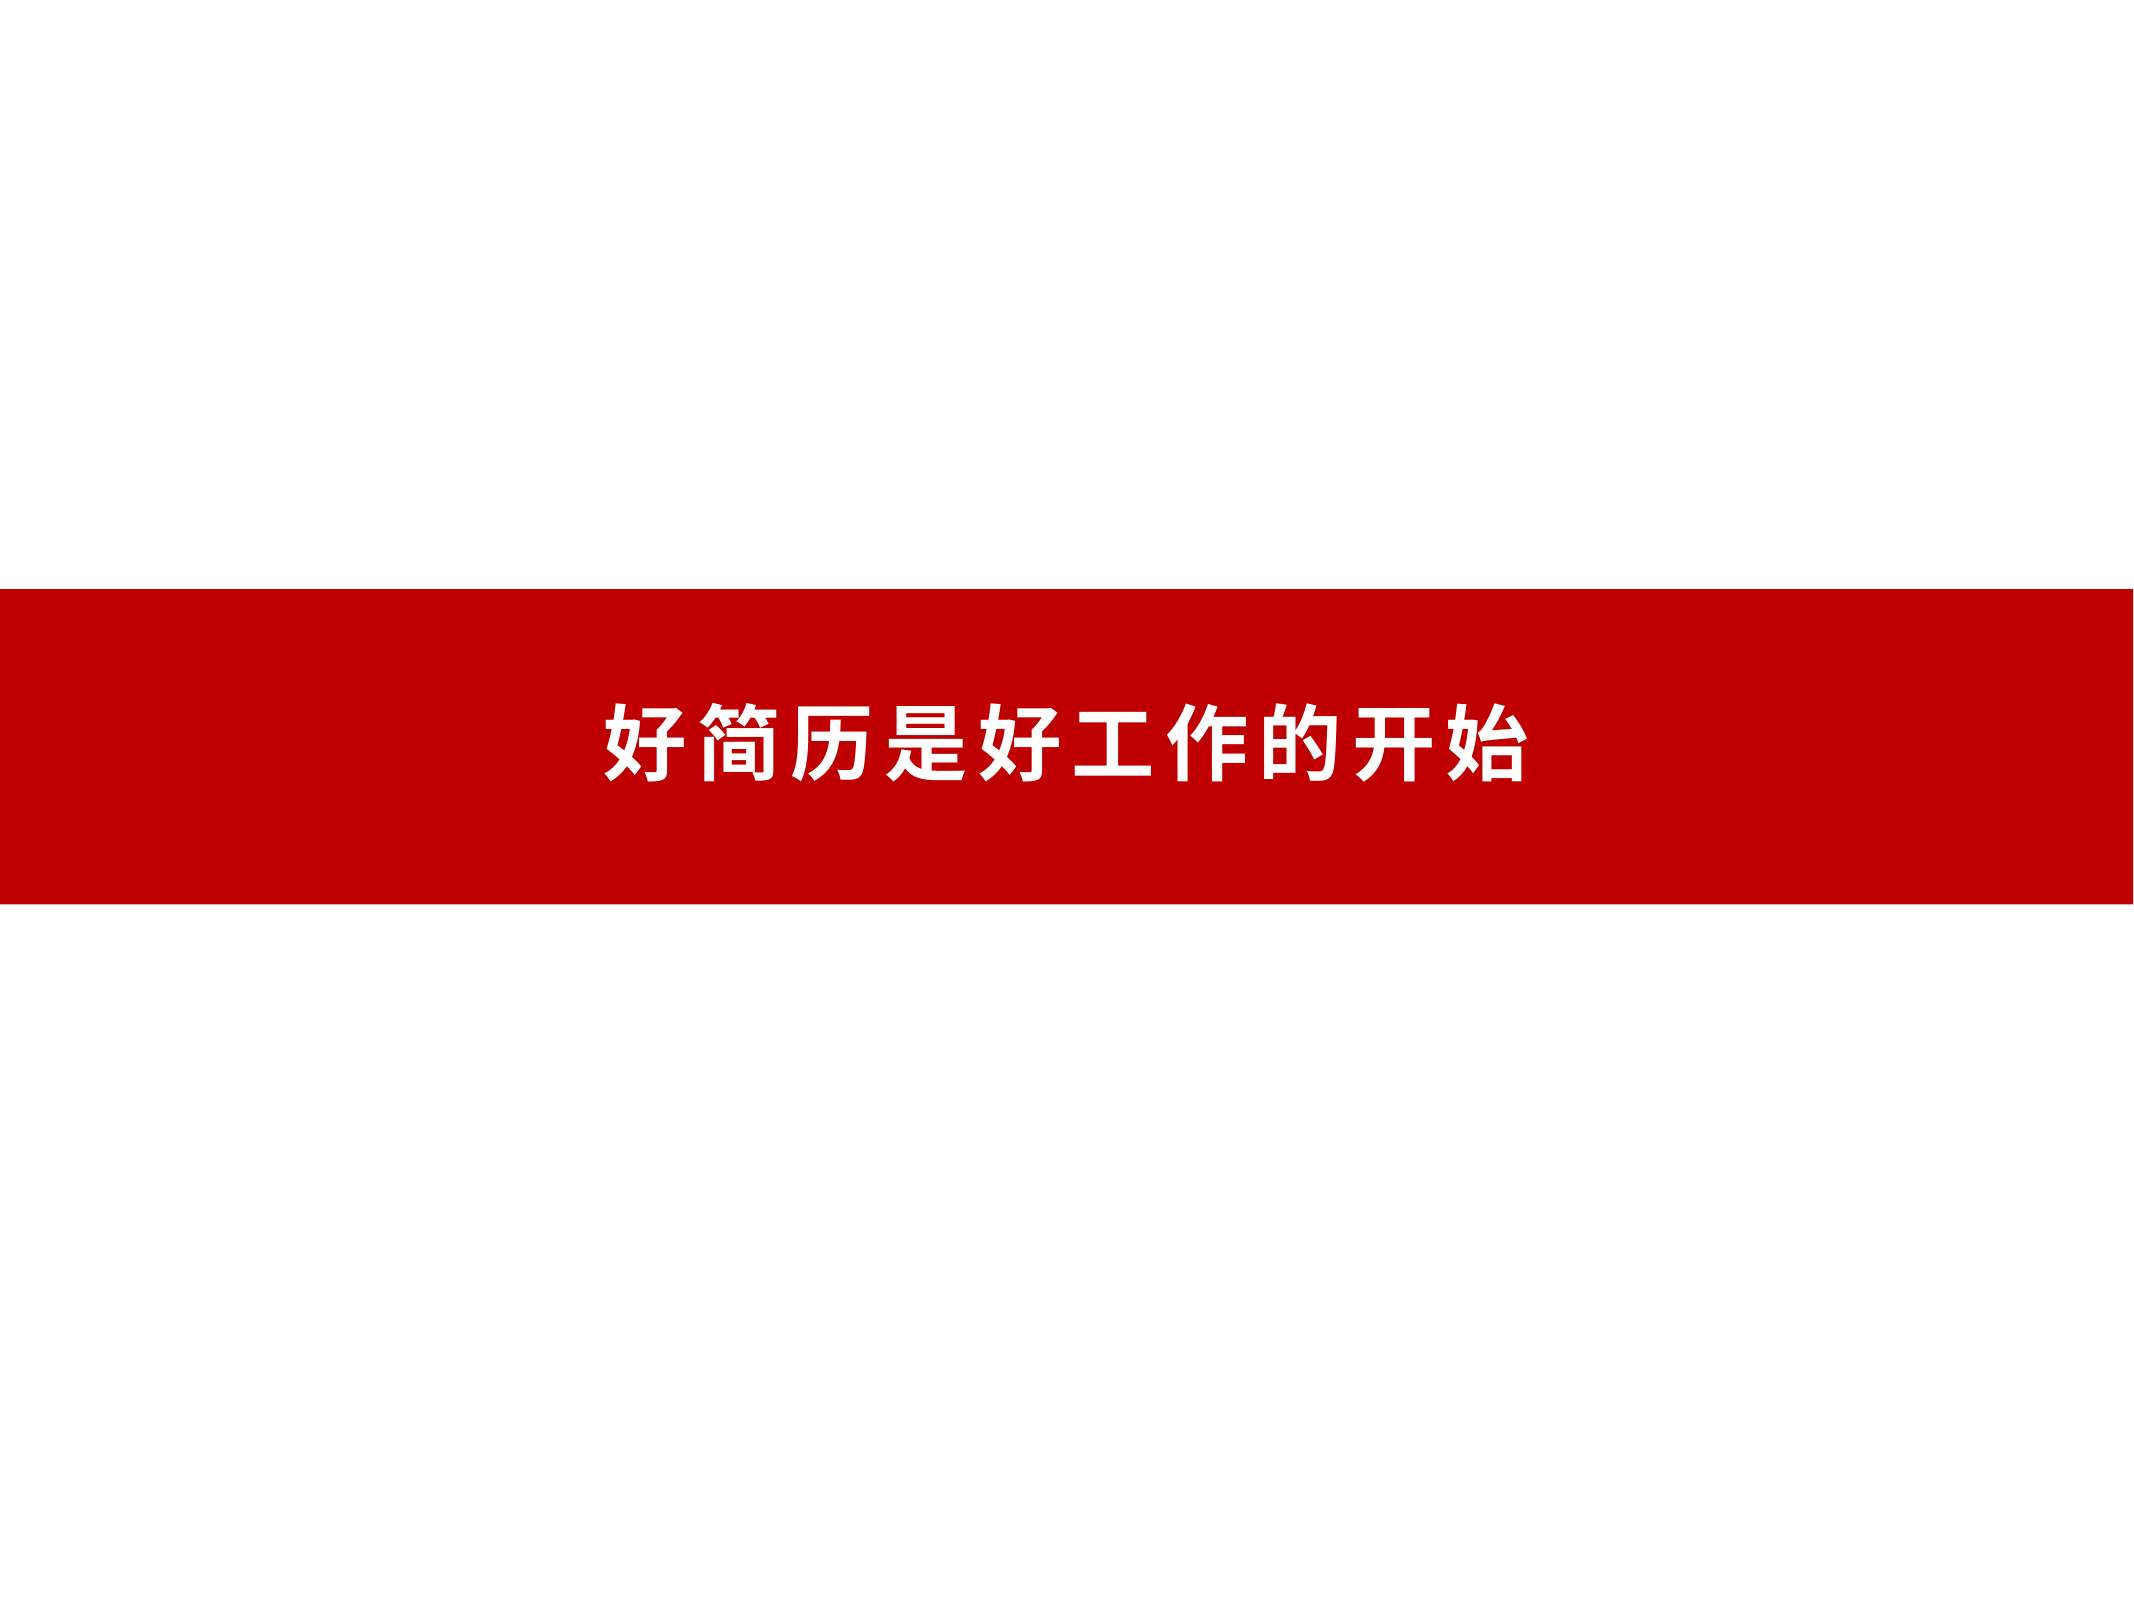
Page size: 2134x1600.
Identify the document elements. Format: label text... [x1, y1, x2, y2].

title [0, 589, 2134, 905]
text_box 好简历是好工作的开始 [541, 683, 1592, 799]
